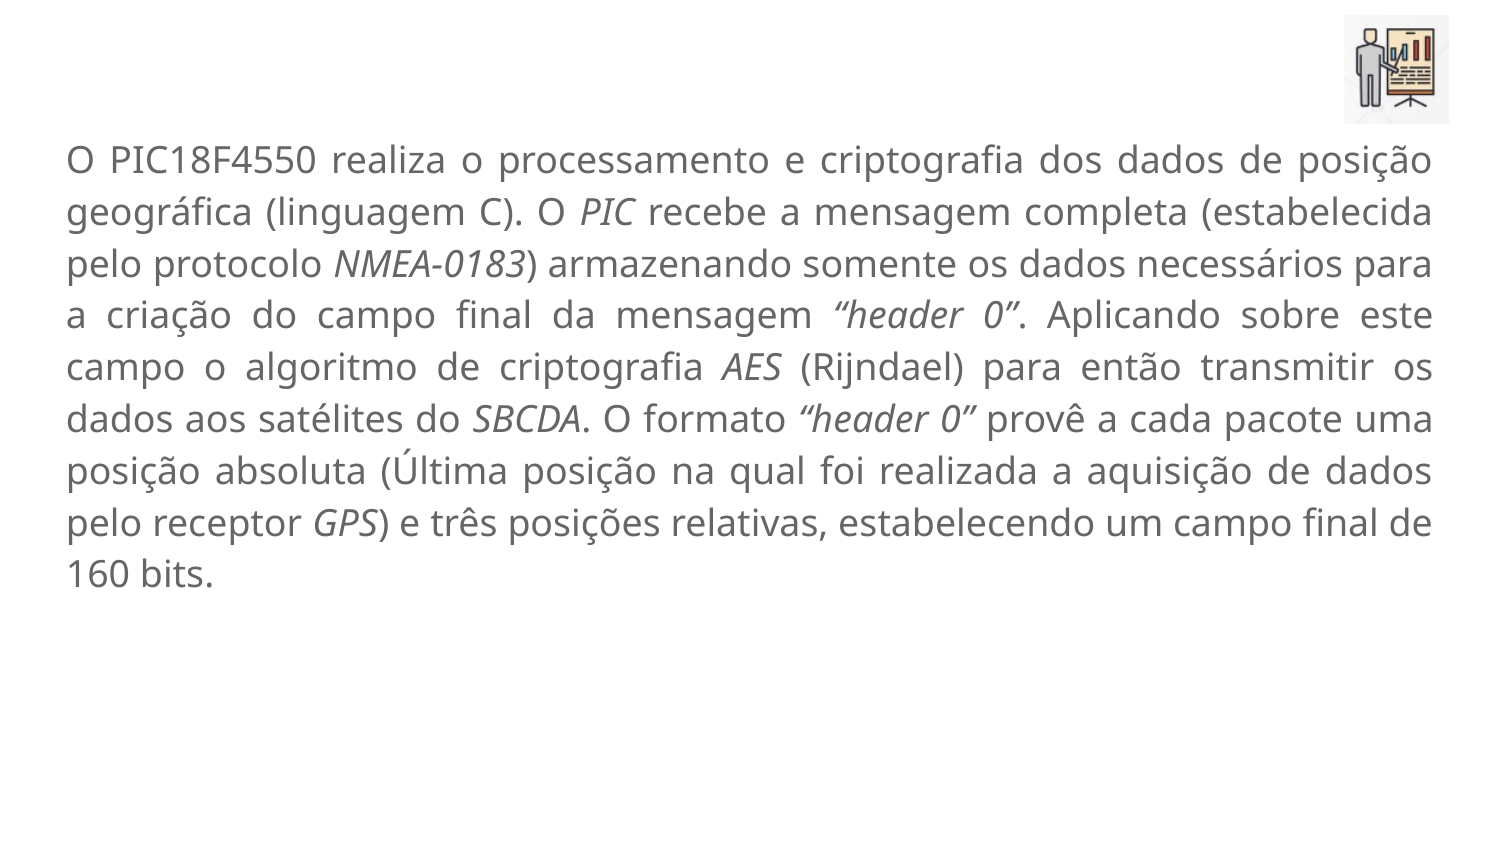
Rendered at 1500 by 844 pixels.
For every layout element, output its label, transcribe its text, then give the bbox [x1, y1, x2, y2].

text_box O PIC18F4550 realiza o processamento e criptografia dos dados de posição geográfica (linguagem C). O PIC recebe a mensagem completa (estabelecida pelo protocolo NMEA-0183) armazenando somente os dados necessários para a criação do campo final da mensagem “header 0”. Aplicando sobre este campo o algoritmo de criptografia AES (Rijndael) para então transmitir os dados aos satélites do SBCDA. O formato “header 0” provê a cada pacote uma posição absoluta (Última posição na qual foi realizada a aquisição de dados pelo receptor GPS) e três posições relativas, estabelecendo um campo final de 160 bits. [51, 114, 1449, 783]
picture [1343, 15, 1450, 125]
